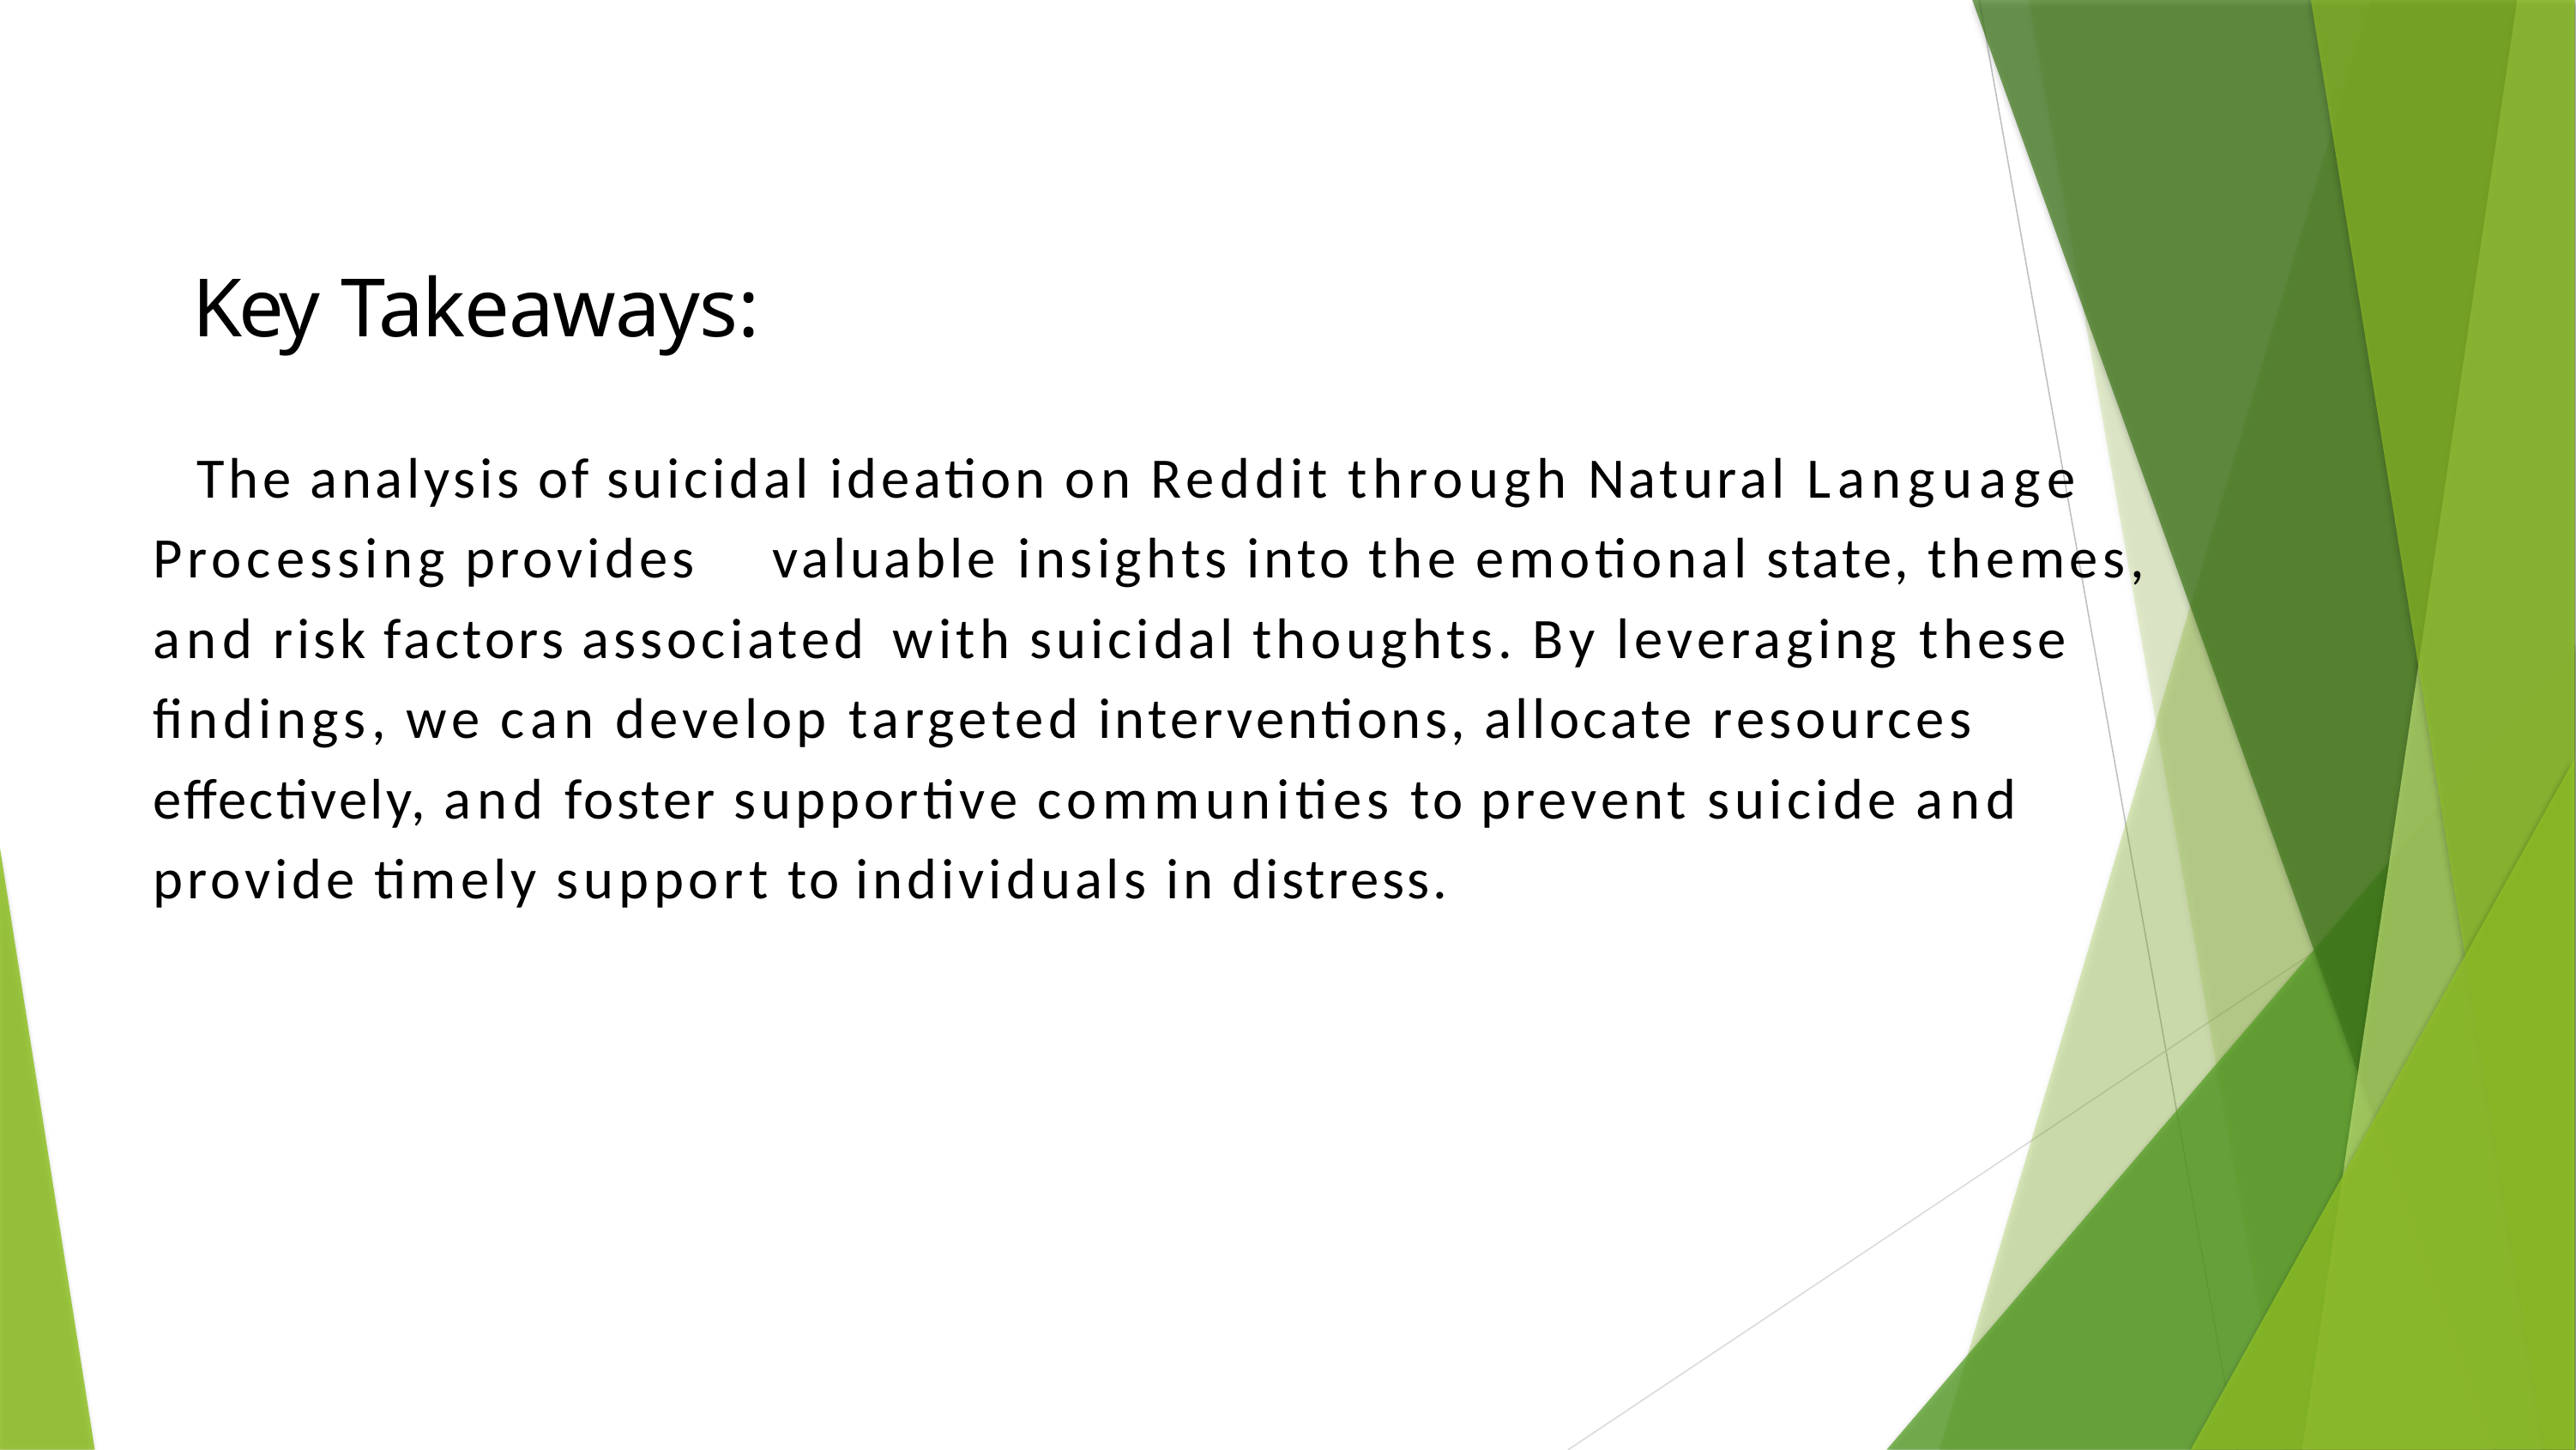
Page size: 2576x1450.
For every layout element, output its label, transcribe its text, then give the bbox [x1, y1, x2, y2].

title Key Takeaways: [0, 129, 1959, 499]
text_box The analysis of suicidal ideation on Reddit through Natural Language Processing provides valuable insights into the emotional state, themes, and risk factors associated with suicidal thoughts. By leveraging these ﬁndings, we can develop targeted interventions, allocate resources effectively, and foster supportive communities to prevent suicide and provide timely support to individuals in distress. [151, 357, 2178, 911]
